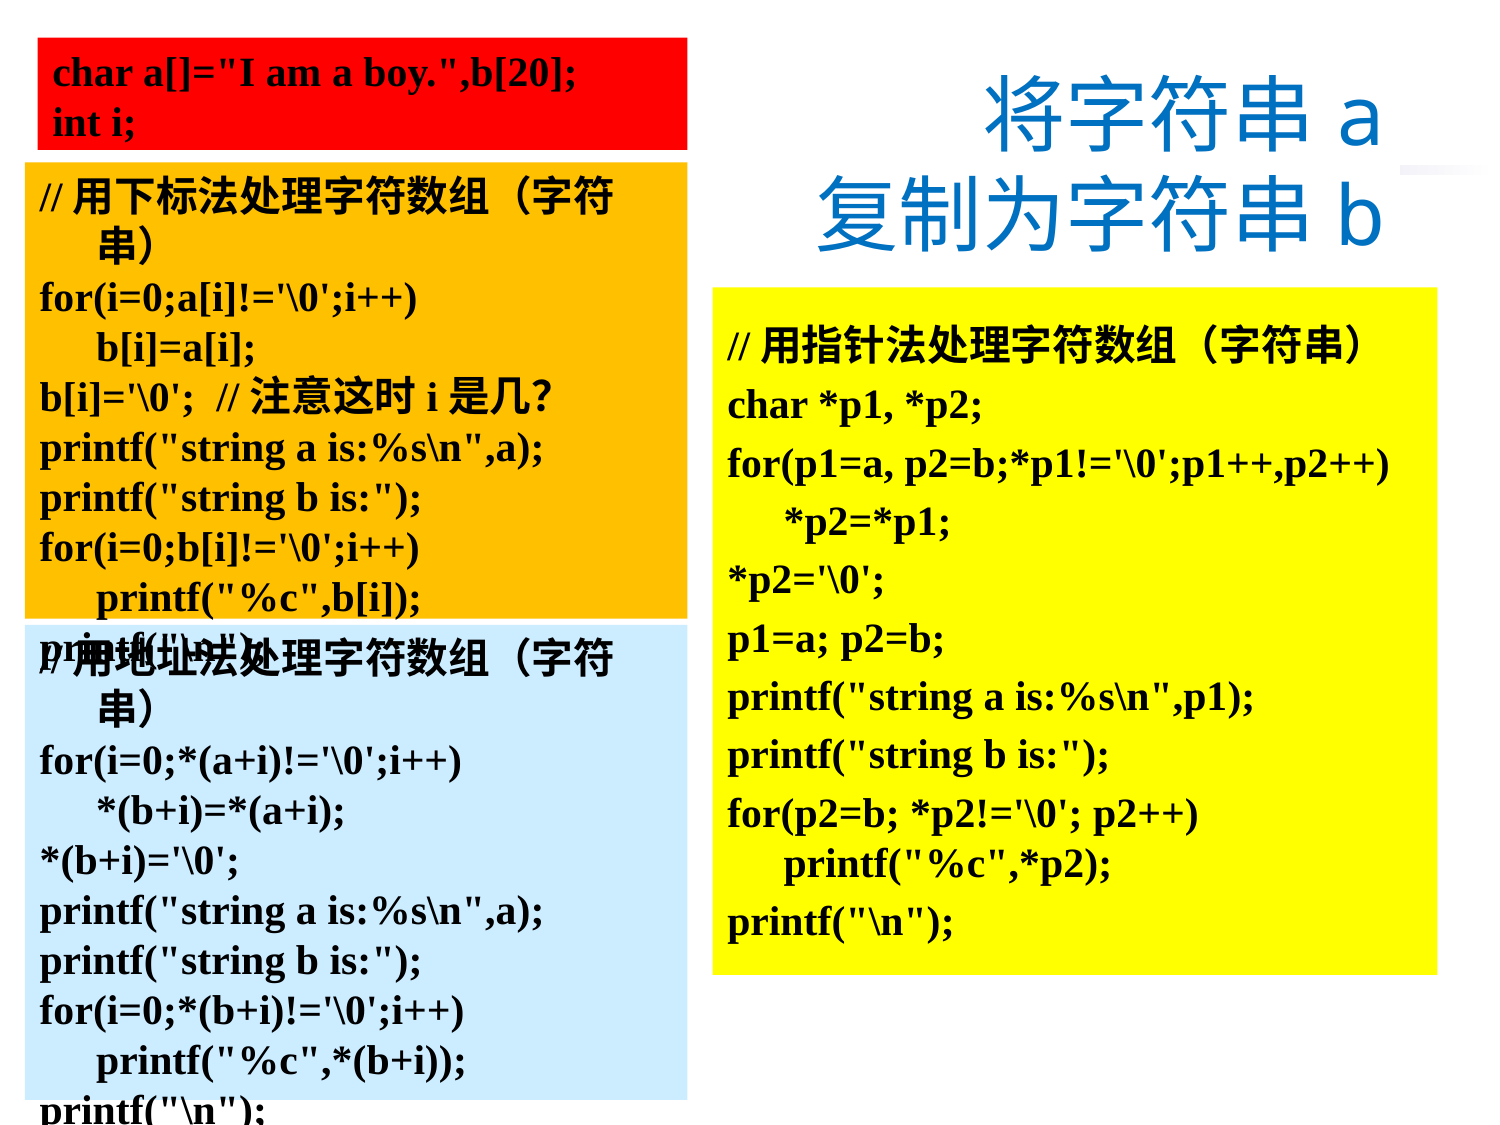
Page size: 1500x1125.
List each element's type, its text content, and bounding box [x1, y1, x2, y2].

text_box 将字符串a 复制为字符串b [662, 49, 1400, 275]
text_box //用指针法处理字符数组（字符串） char *p1, *p2; for(p1=a, p2=b;*p1!='\0';p1++,p2++) *p2=*p1; *p2='\0'; p1=a; p2=b; printf("string a is:%s\n",p1); printf("string b is:"); for(p2=b; *p2!='\0'; p2++) printf("%c",*p2); printf("\n"); [712, 287, 1438, 975]
text_box char a[]="I am a boy.",b[20]; int i; [37, 37, 688, 150]
text_box //用下标法处理字符数组（字符串） for(i=0;a[i]!='\0';i++) b[i]=a[i]; b[i]='\0'; //注意这时i是几？ printf("string a is:%s\n",a); printf("string b is:"); for(i=0;b[i]!='\0';i++) printf("%c",b[i]); printf("\n"); [24, 162, 688, 619]
text_box //用地址法处理字符数组（字符串） for(i=0;*(a+i)!='\0';i++) *(b+i)=*(a+i); *(b+i)='\0'; printf("string a is:%s\n",a); printf("string b is:"); for(i=0;*(b+i)!='\0';i++) printf("%c",*(b+i)); printf("\n"); [24, 624, 688, 1100]
